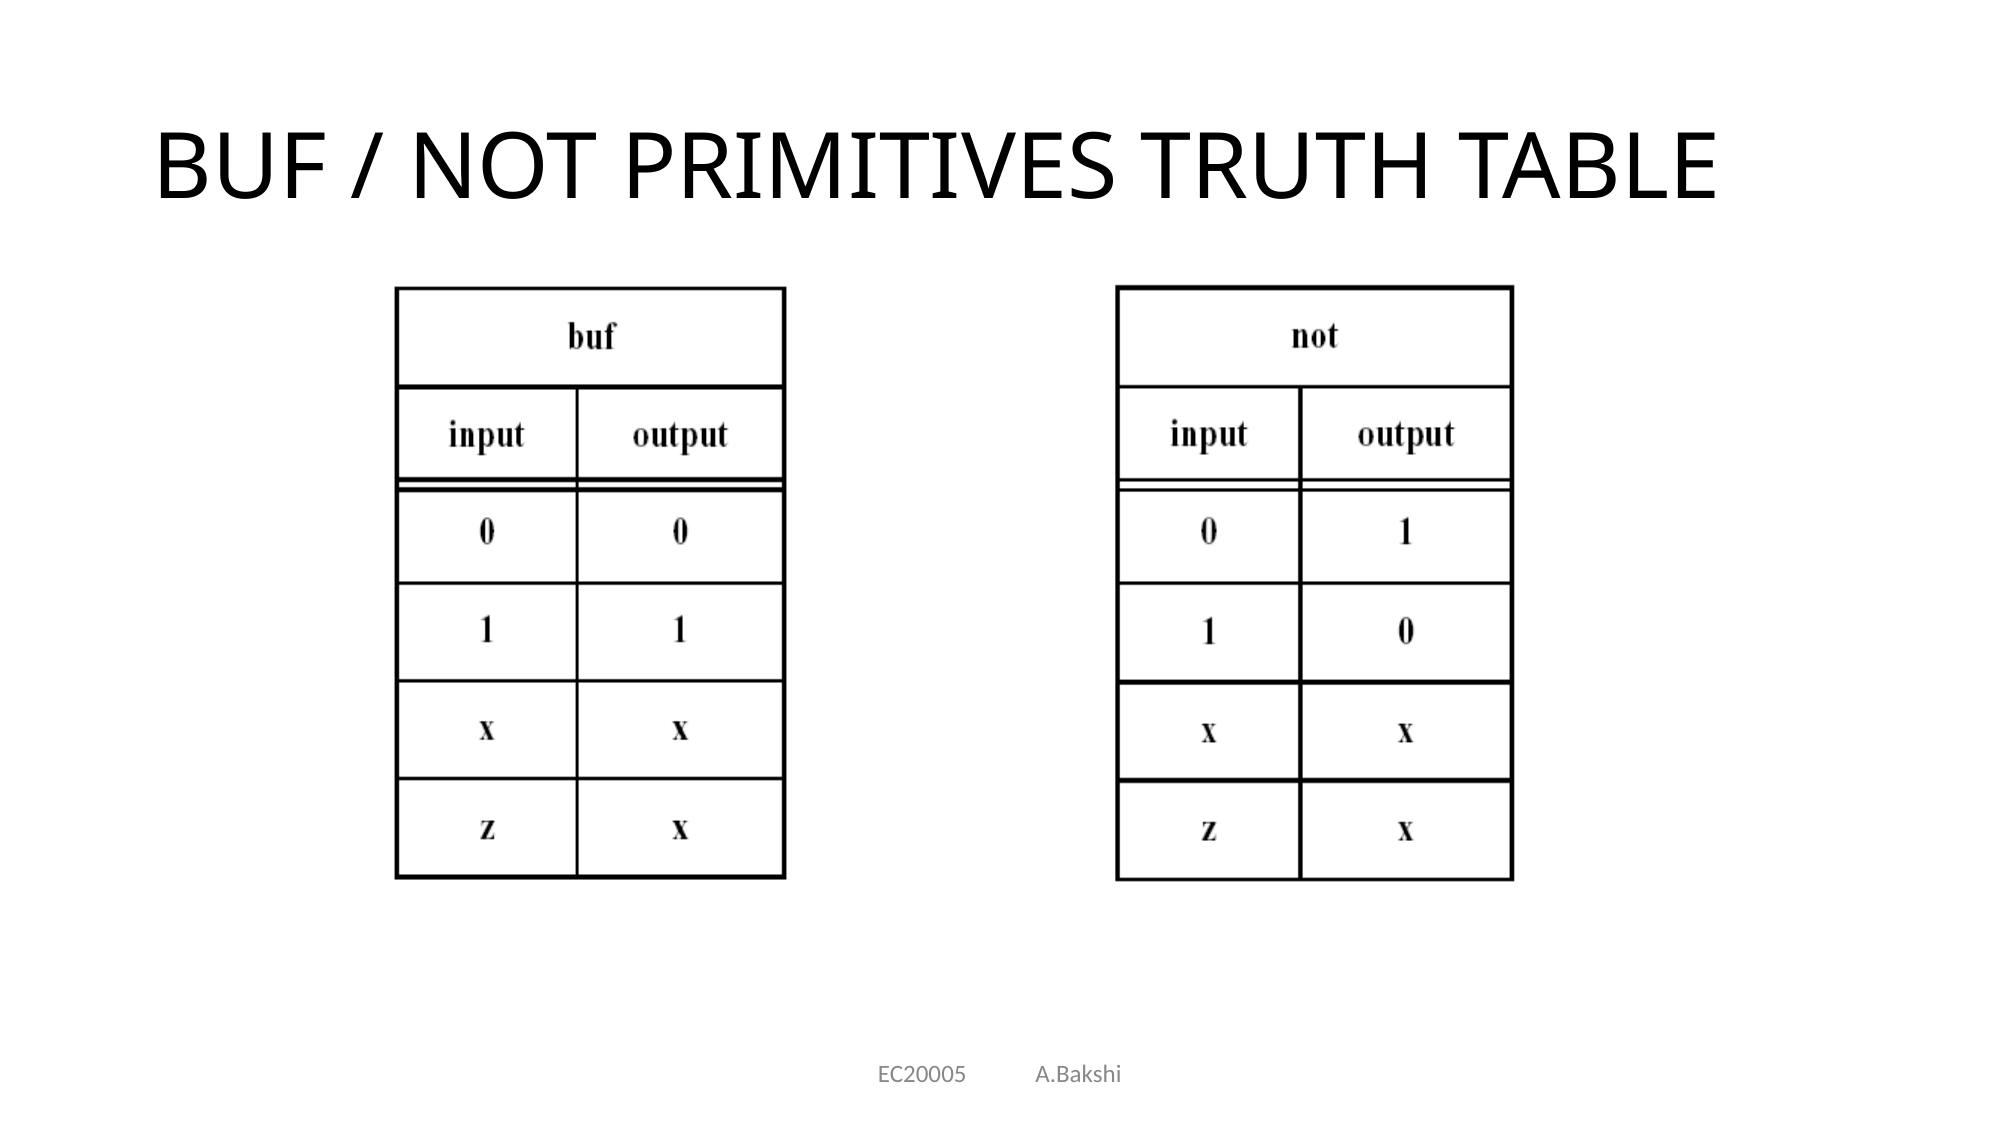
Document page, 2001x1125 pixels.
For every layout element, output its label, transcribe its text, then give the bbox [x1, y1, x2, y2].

footer EC20005 A.Bakshi [662, 1042, 1338, 1103]
picture [1108, 276, 1522, 890]
title BUF / NOT PRIMITIVES TRUTH TABLE [137, 59, 1863, 278]
picture [383, 276, 797, 890]
